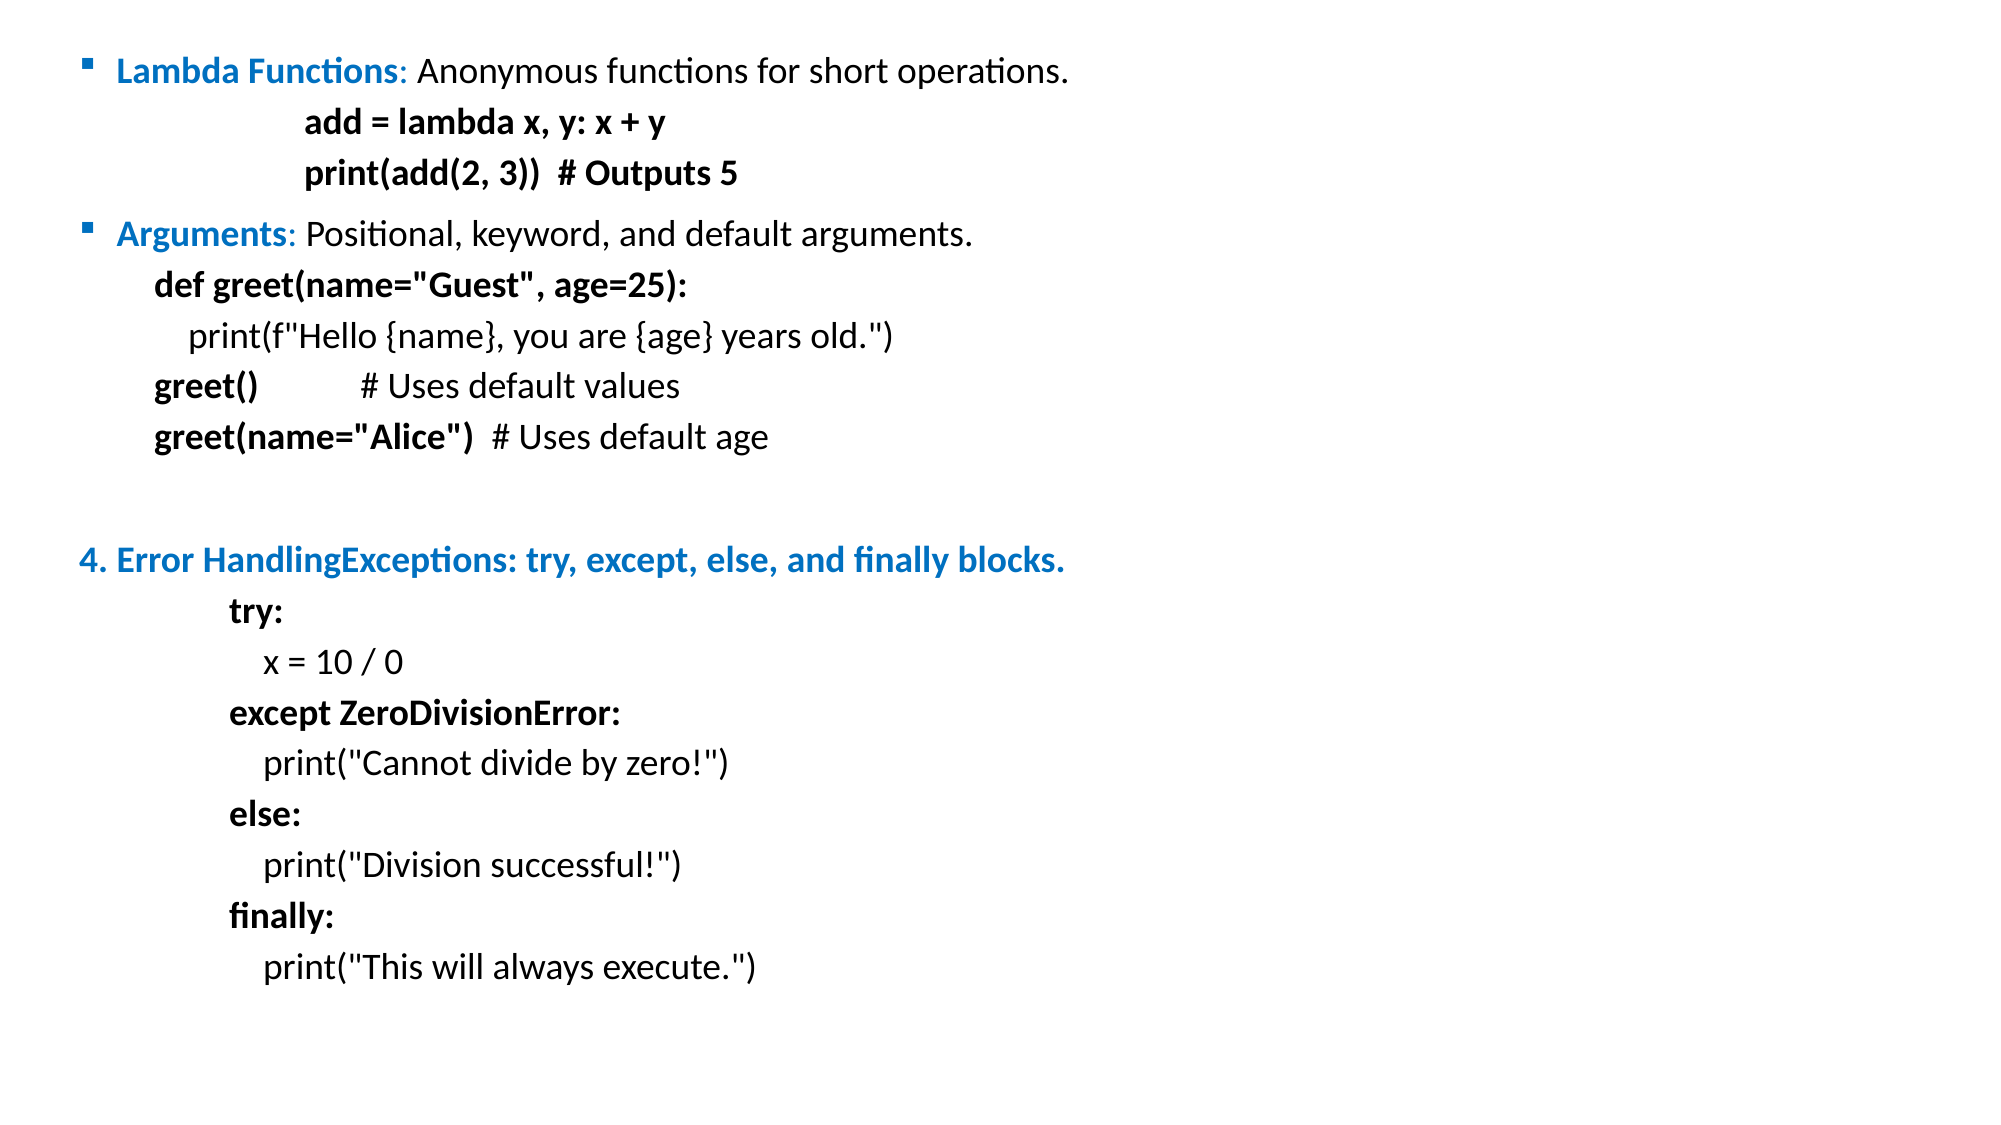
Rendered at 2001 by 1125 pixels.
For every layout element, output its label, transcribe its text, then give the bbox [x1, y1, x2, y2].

list Lambda Functions: Anonymous functions for short operations. add = lambda x, y: x + y print(add(2, 3)) # Outputs 5 Arguments: Positional, keyword, and default arguments. def greet(name="Guest", age=25): print(f"Hello {name}, you are {age} years old.") greet() # Uses default values greet(name="Alice") # Uses default age 4. Error HandlingExceptions: try, except, else, and finally blocks. try: x = 10 / 0 except ZeroDivisionError: print("Cannot divide by zero!") else: print("Division successful!") finally: print("This will always execute.") [64, 43, 1863, 1055]
